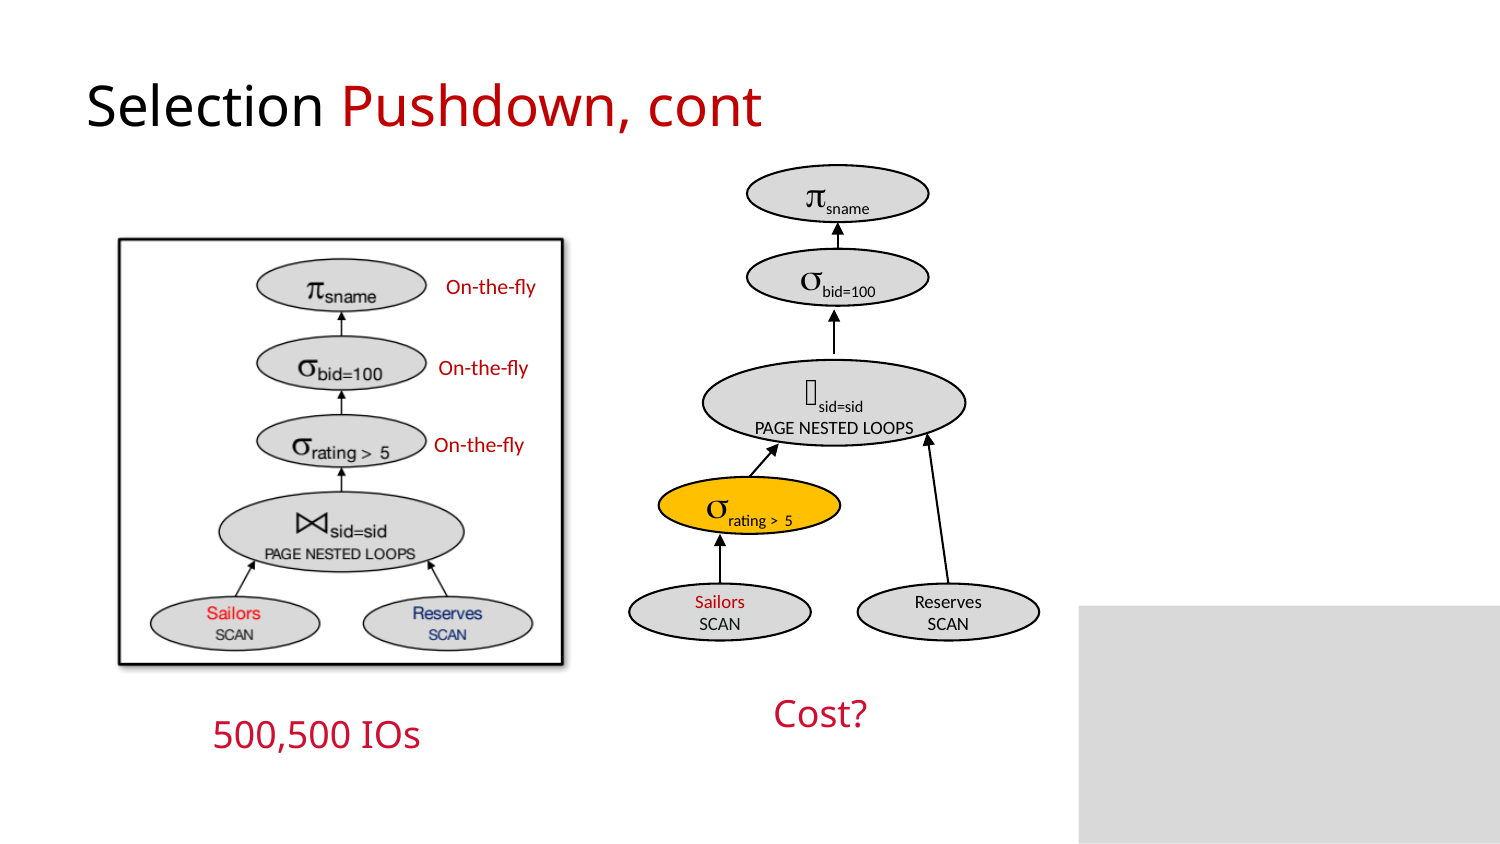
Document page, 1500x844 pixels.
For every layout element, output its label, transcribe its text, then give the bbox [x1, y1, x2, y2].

text_box ⨝sid=sid page nested loops [702, 359, 966, 446]
text_box 500,500 IOs [199, 705, 435, 762]
text_box sbid=100 [746, 248, 929, 306]
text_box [749, 443, 779, 478]
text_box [926, 432, 949, 584]
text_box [628, 583, 1040, 641]
text_box srating > 5 [658, 476, 841, 534]
title Selection Pushdown, cont [75, 33, 1425, 175]
text_box psname [746, 165, 929, 223]
text_box Cost? [702, 684, 938, 741]
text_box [115, 234, 572, 675]
